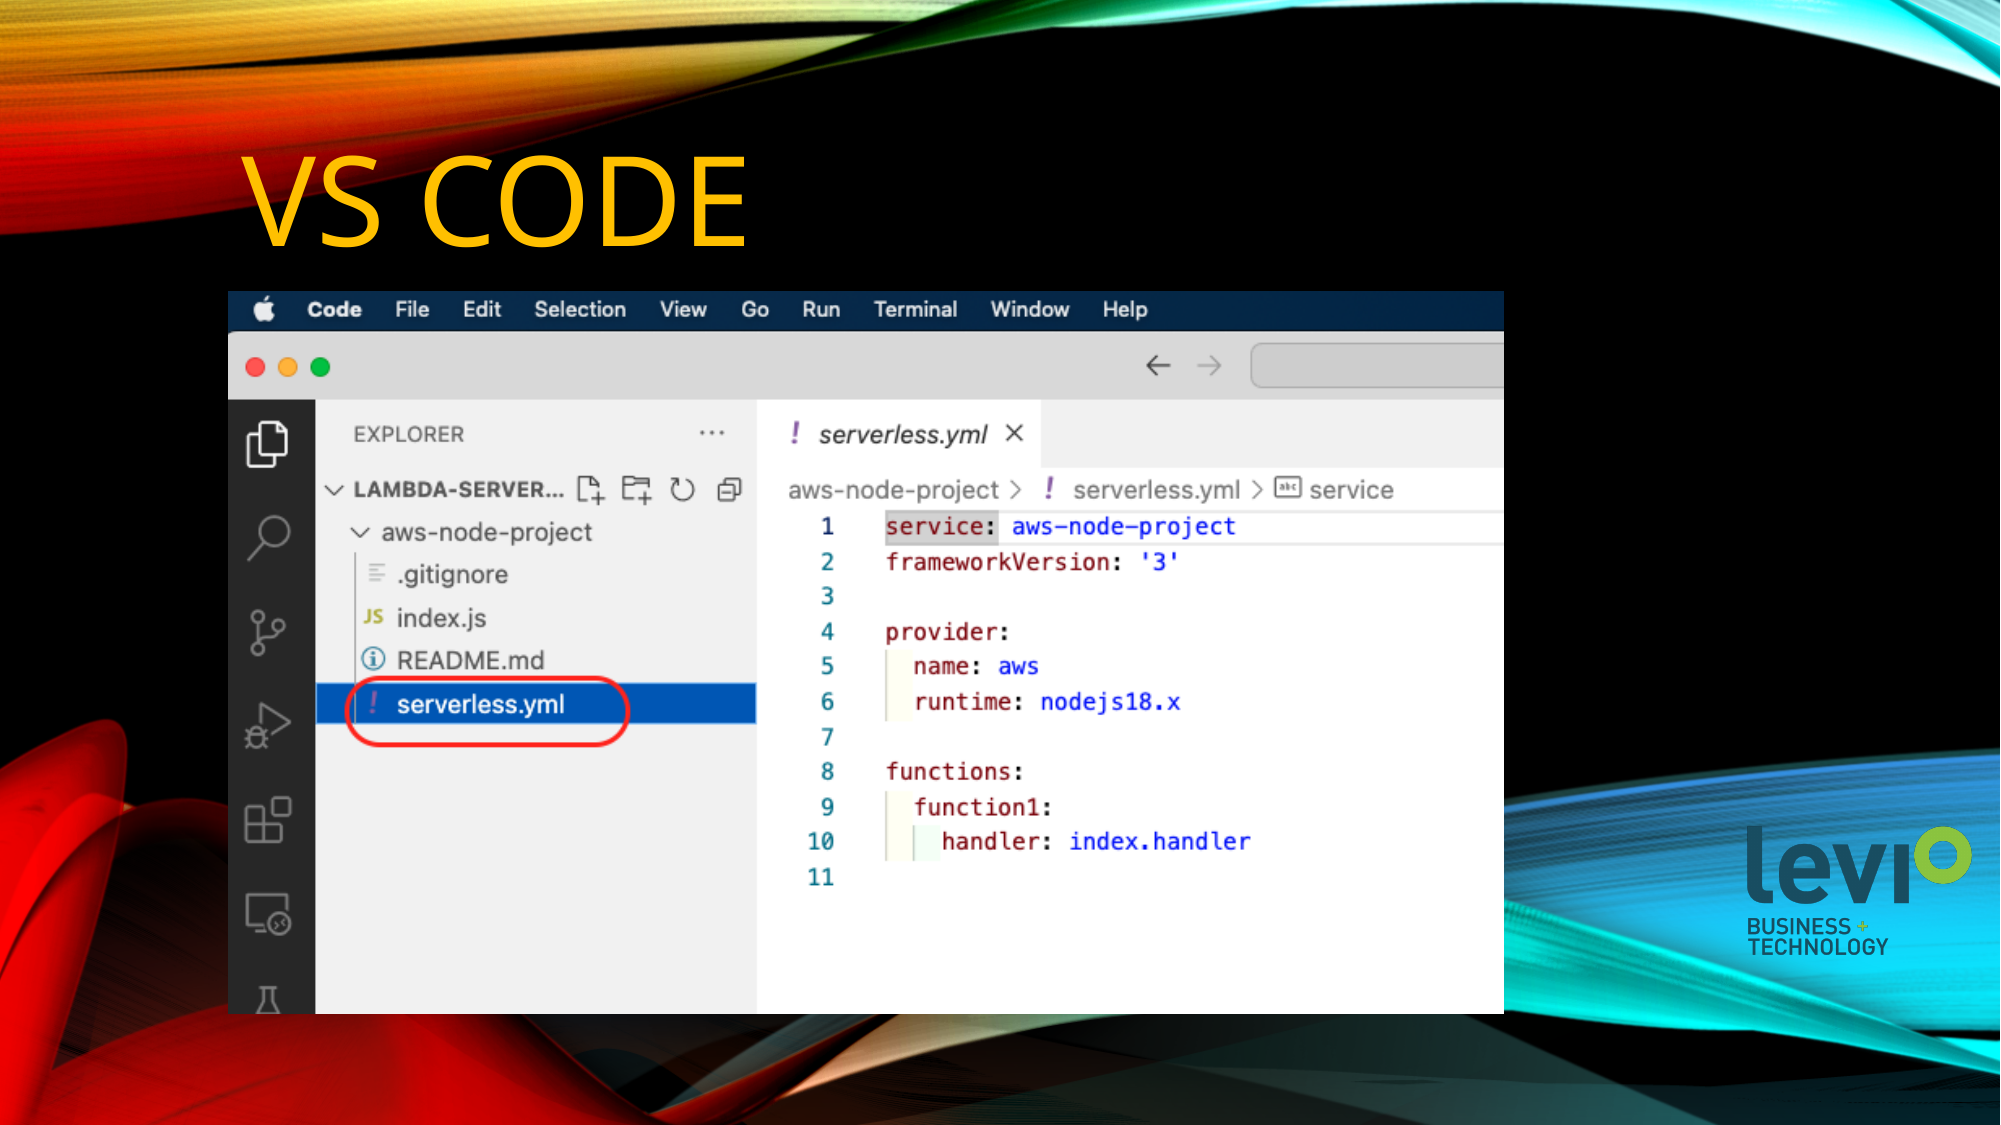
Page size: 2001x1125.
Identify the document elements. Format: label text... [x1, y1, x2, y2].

title VS code [226, 122, 1542, 282]
picture [0, 0, 2000, 237]
picture [0, 291, 2000, 1125]
